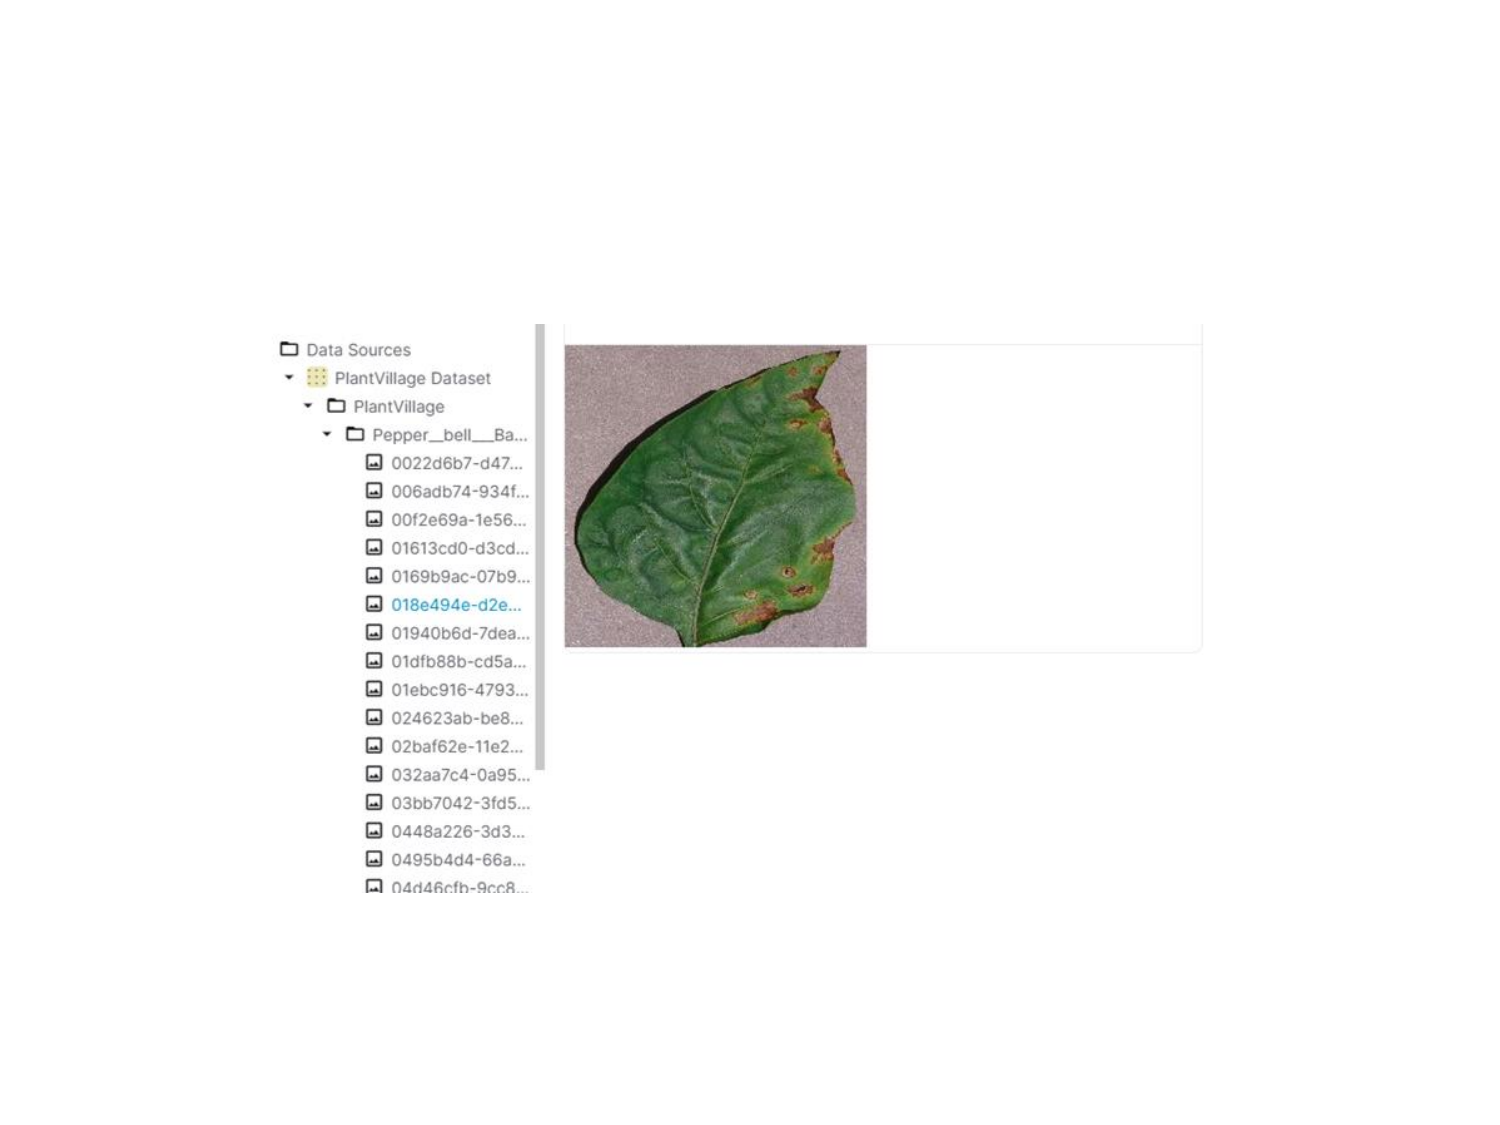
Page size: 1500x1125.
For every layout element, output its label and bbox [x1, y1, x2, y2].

picture [262, 324, 1237, 893]
